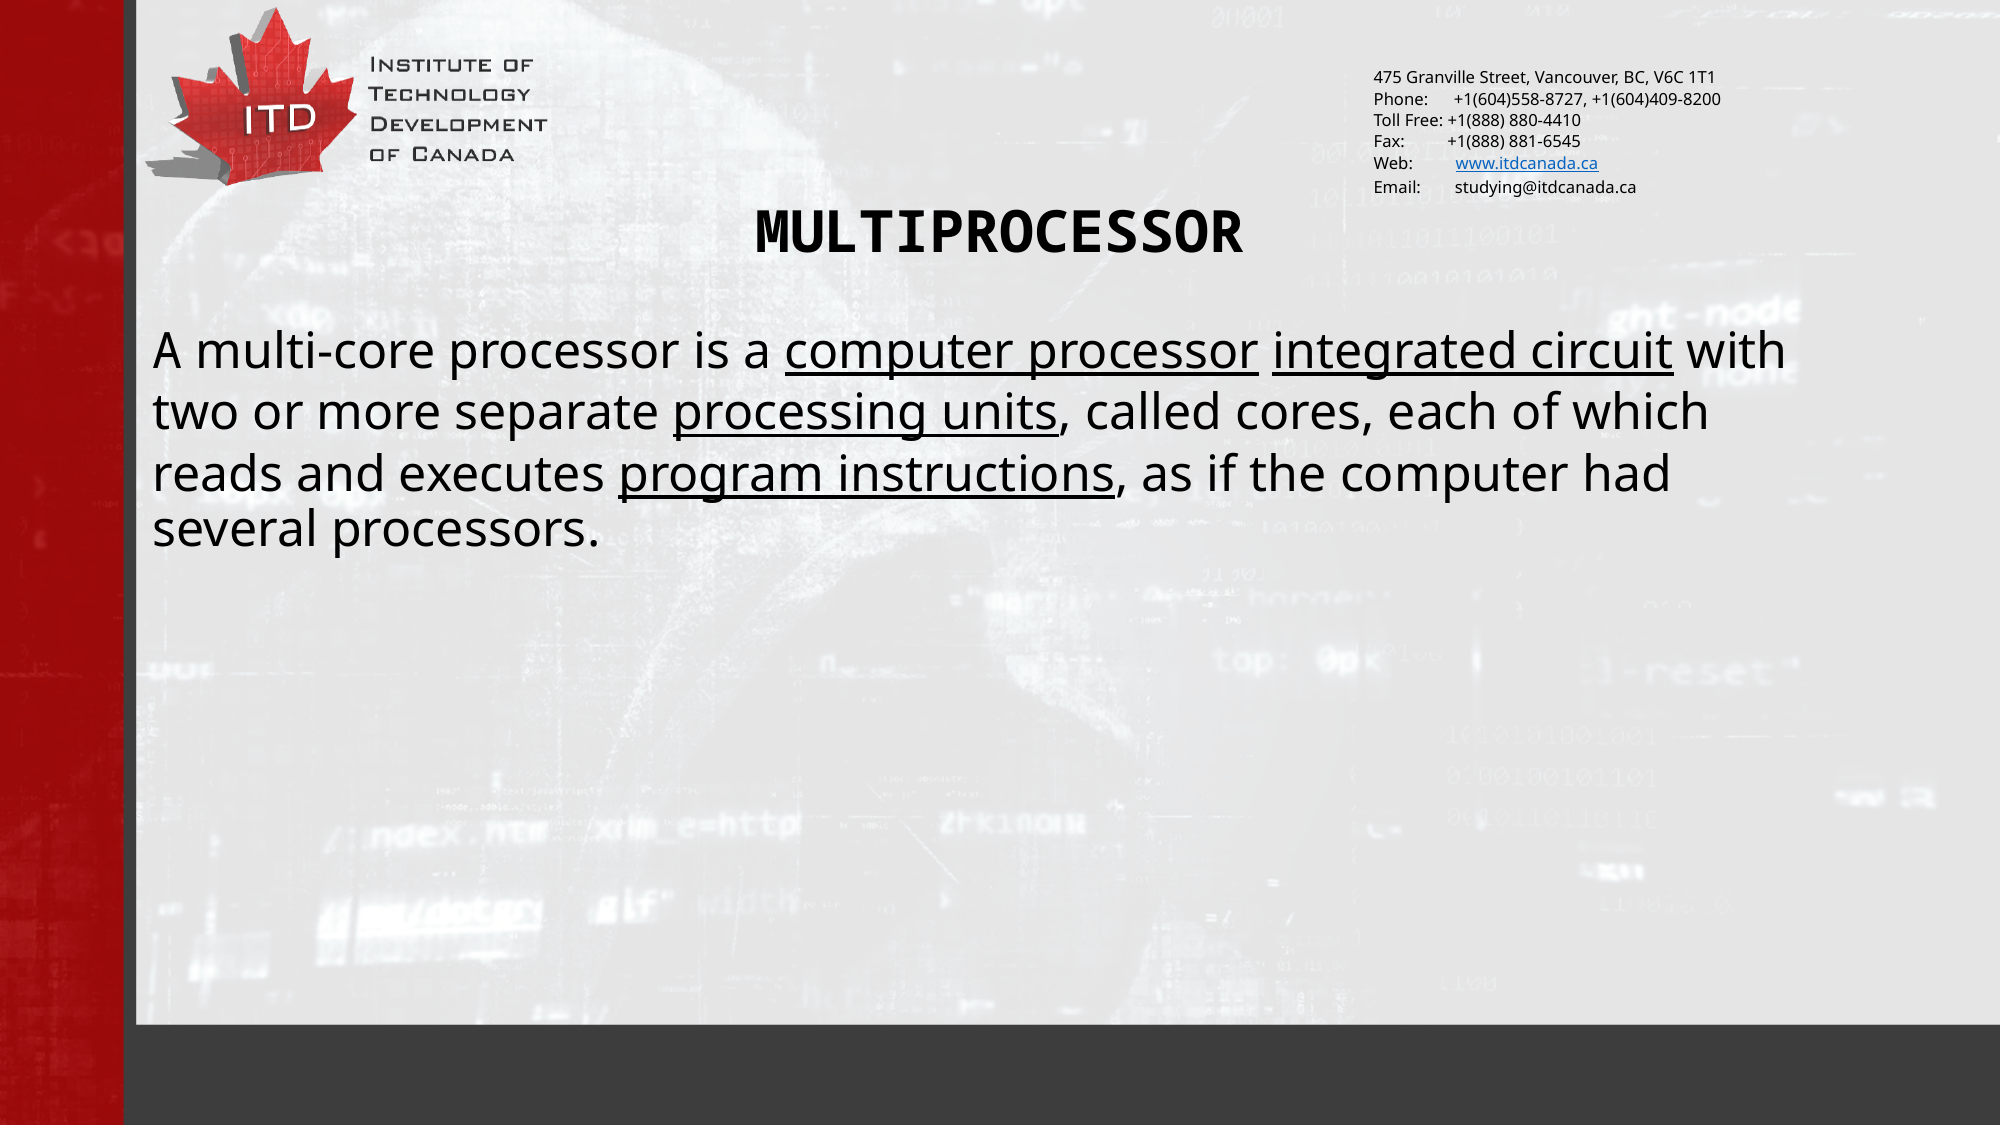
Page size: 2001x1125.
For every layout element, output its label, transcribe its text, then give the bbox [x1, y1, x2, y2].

title MULTIPROCESSOR [137, 195, 1863, 311]
list A multi-core processor is a computer processor integrated circuit with two or more separate processing units, called cores, each of which reads and executes program instructions, as if the computer had several processors. [137, 311, 1863, 1026]
picture [0, 0, 2000, 1125]
